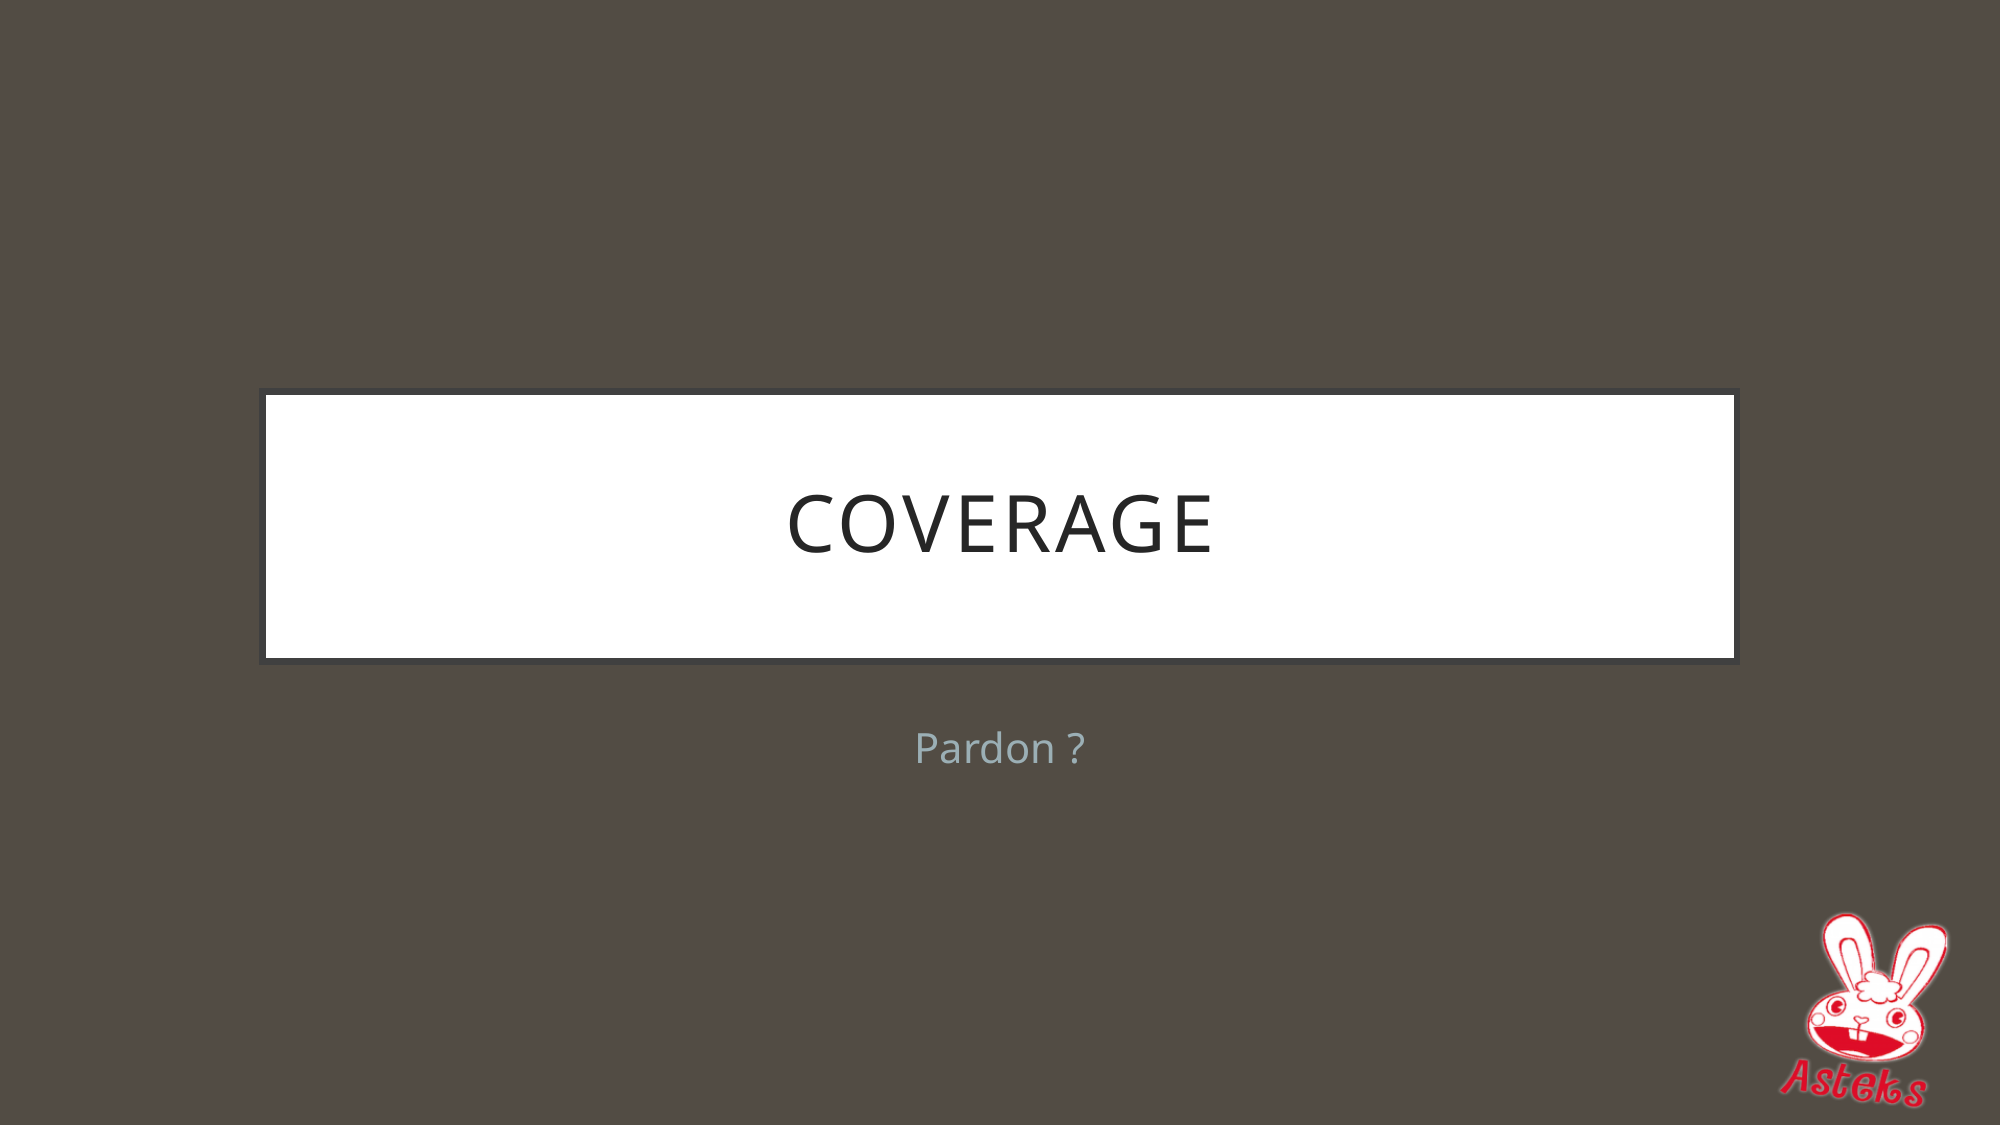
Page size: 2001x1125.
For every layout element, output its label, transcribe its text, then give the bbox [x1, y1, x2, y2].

picture [1758, 908, 1967, 1118]
text_box Pardon ? [442, 713, 1558, 918]
text_box Coverage [262, 391, 1738, 662]
